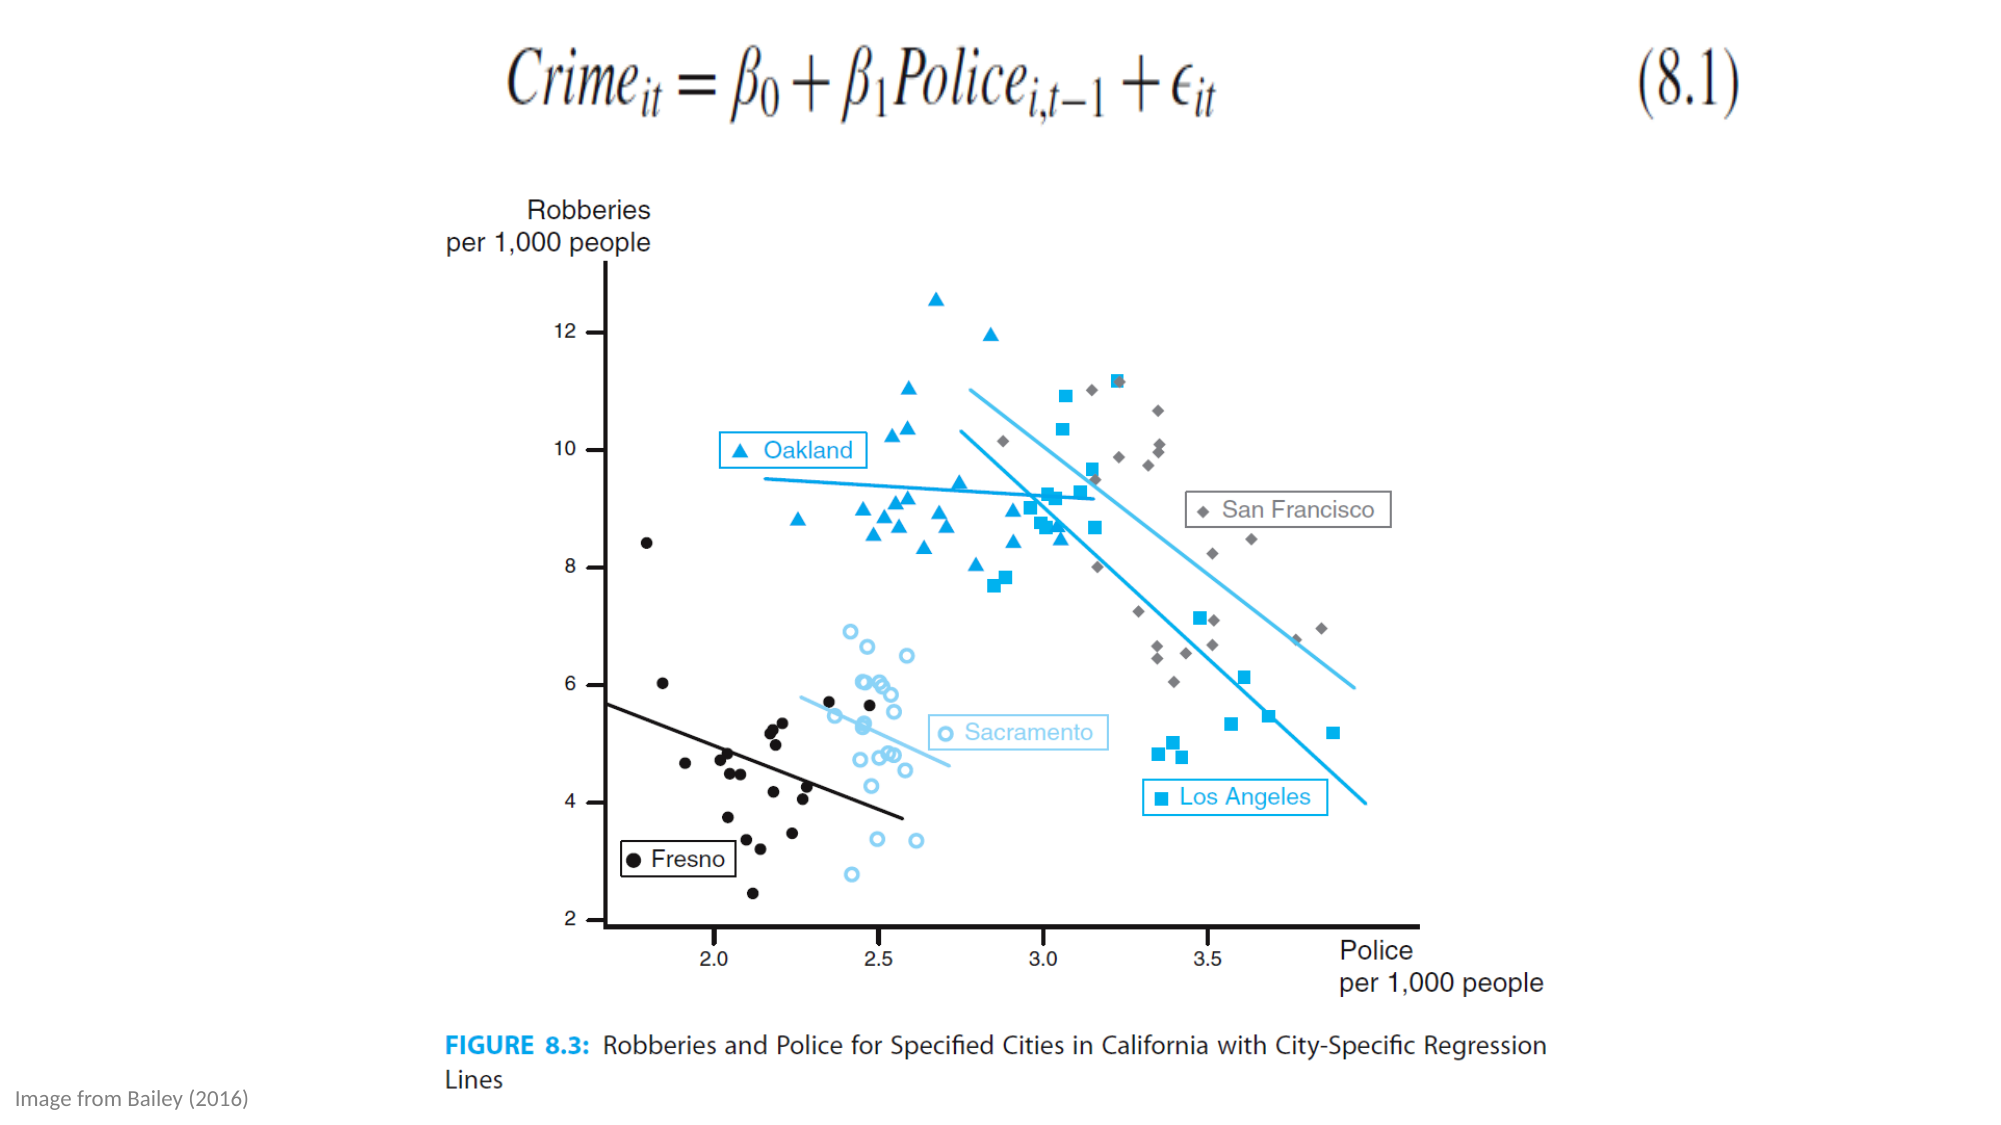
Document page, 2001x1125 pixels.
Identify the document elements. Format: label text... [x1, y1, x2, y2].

text_box Image from Bailey (2016) [0, 1076, 313, 1119]
picture [437, 187, 1550, 1101]
picture [499, 0, 1751, 150]
